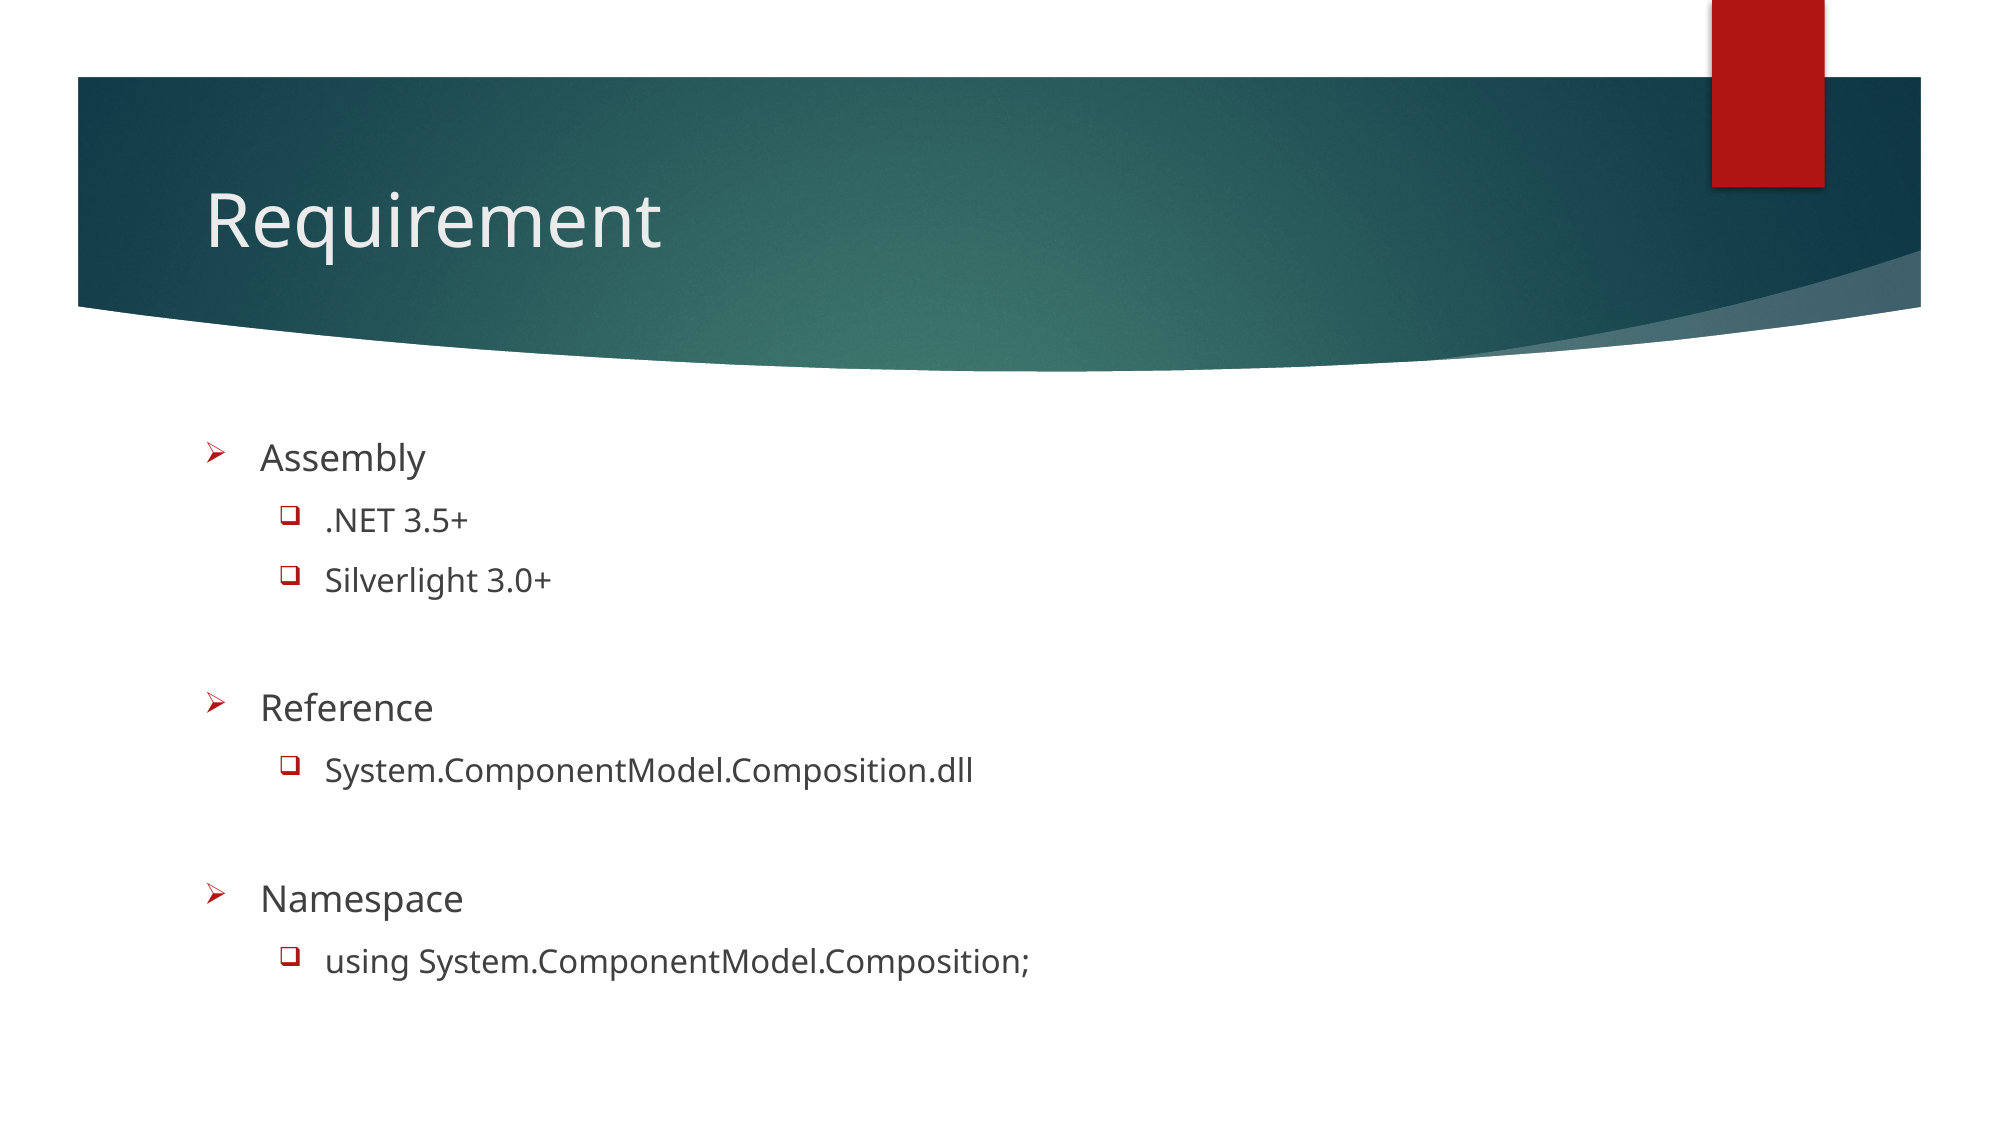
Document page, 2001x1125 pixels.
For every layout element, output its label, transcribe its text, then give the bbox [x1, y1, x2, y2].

list Assembly .NET 3.5+ Silverlight 3.0+ Reference System.ComponentModel.Composition.dll Namespace using System.ComponentModel.Composition; [189, 427, 1638, 988]
title Requirement [189, 159, 1638, 276]
